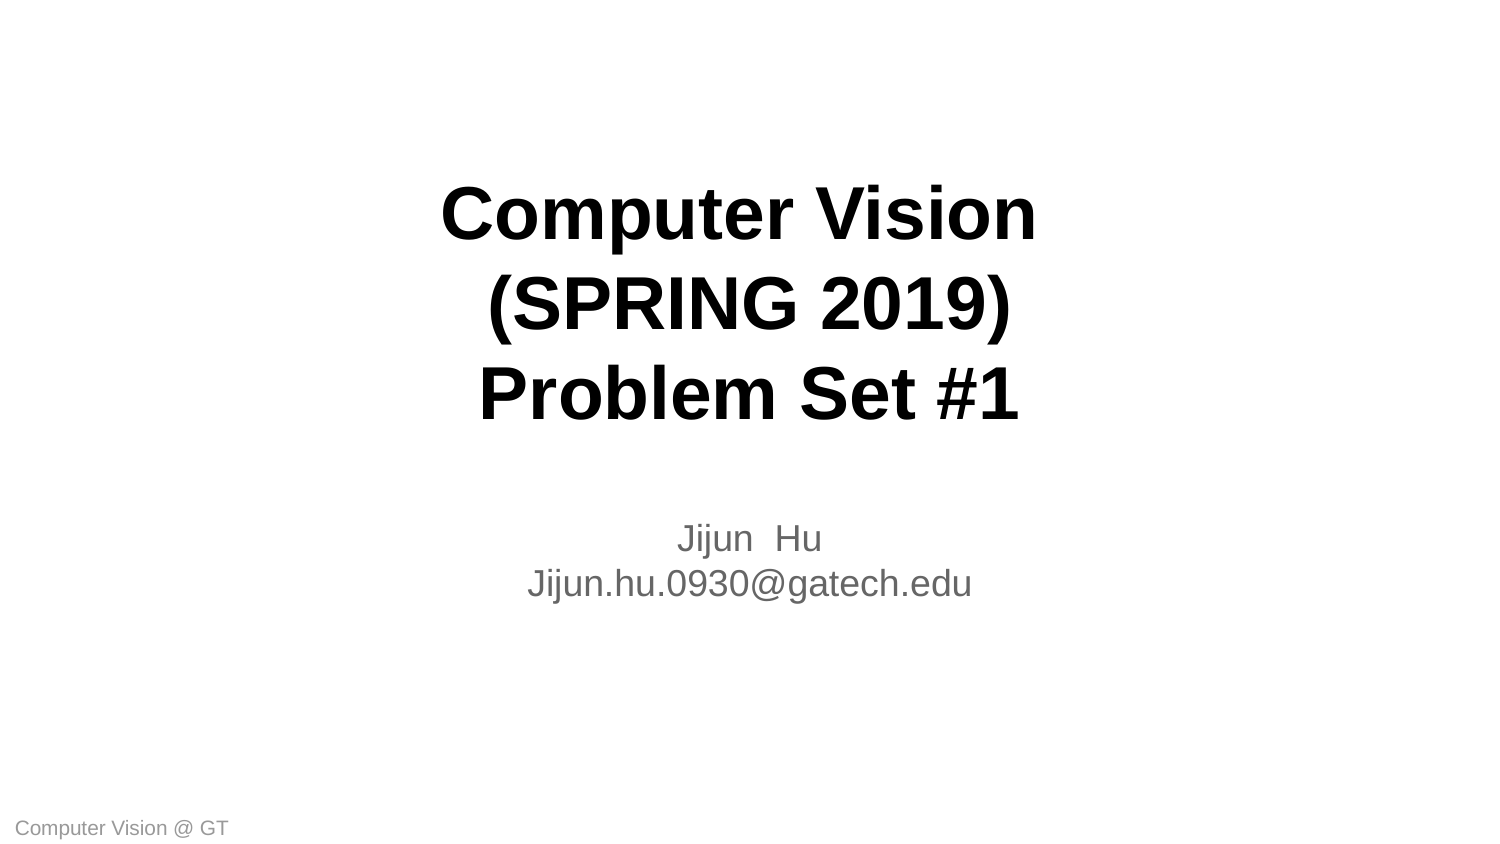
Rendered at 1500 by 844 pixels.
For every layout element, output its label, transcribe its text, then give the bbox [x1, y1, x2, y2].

text_box Computer Vision (SPRING 2019) Problem Set #1 [112, 43, 1388, 450]
text_box Computer Vision @ GT [0, 811, 421, 844]
text_box Jijun Hu Jijun.hu.0930@gatech.edu [112, 499, 1388, 684]
